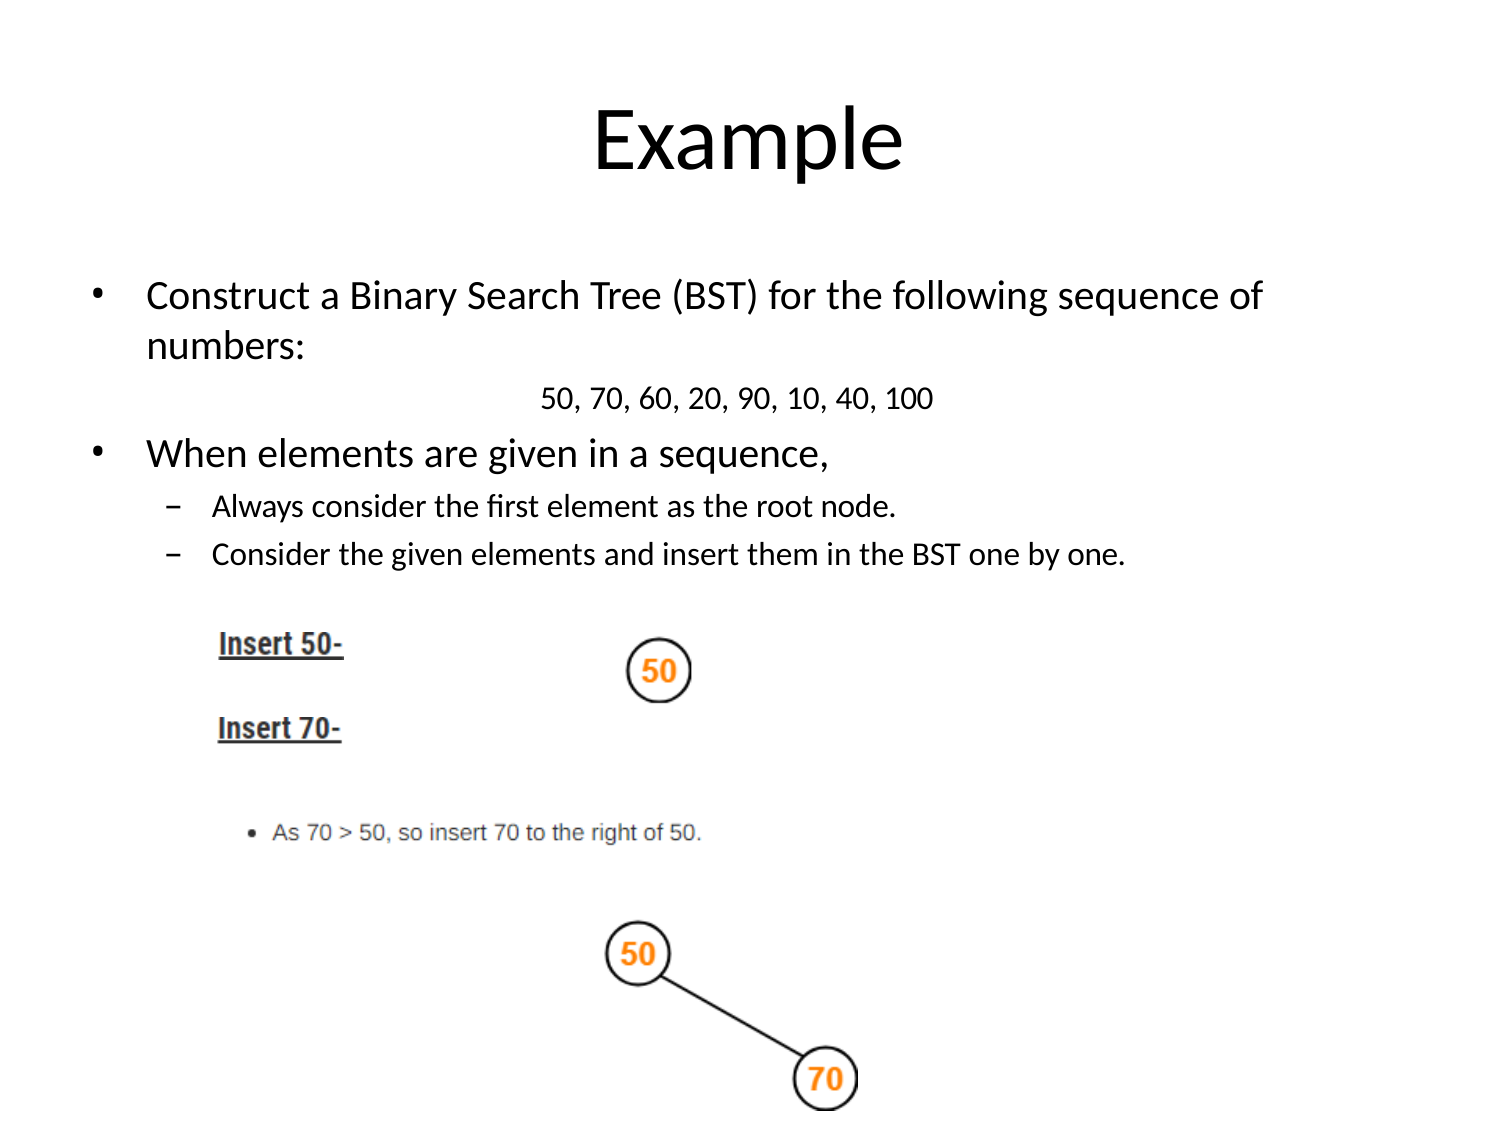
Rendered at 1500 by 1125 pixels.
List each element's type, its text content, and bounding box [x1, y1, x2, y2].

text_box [216, 585, 858, 1112]
text_box Construct a Binary Search Tree (BST) for the following sequence of numbers: 50, 70, 60, 20, 90, 10, 40, 100 When elements are given in a sequence, Always consider the first element as the root node. Consider the given elements and insert them in the BST one by one. [87, 265, 1266, 572]
title Example [101, 31, 1399, 266]
